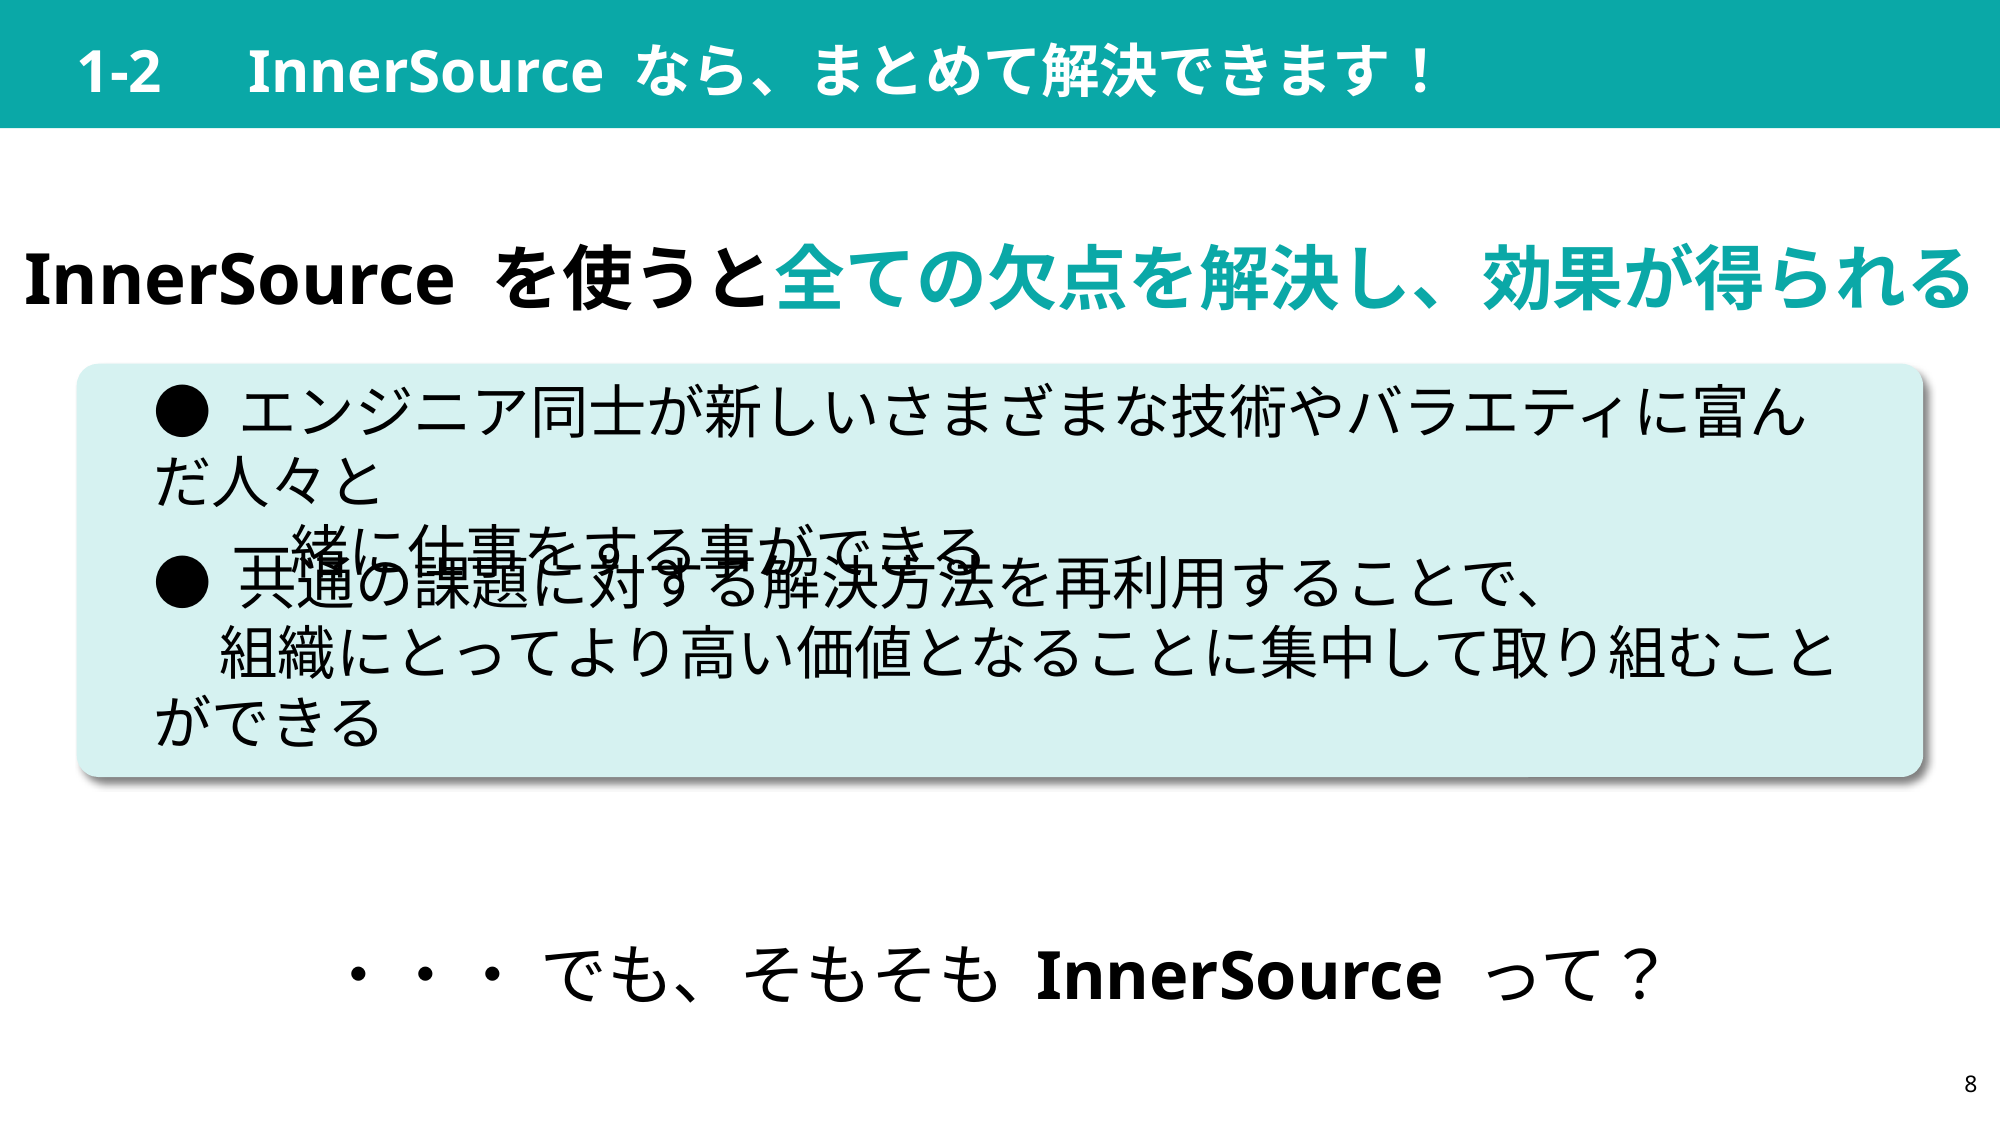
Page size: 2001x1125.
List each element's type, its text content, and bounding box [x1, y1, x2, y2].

text_box ● 共通の課題に対する解決方法を再利用することで、 組織にとってより高い価値となることに集中して取り組むことができる [76, 586, 1924, 717]
text_box InnerSource を使うと全ての欠点を解決し、効果が得られる [0, 231, 2000, 321]
title 1-2 InnerSource なら、まとめて解決できます！ [0, 0, 1878, 123]
text_box ・・・ でも、そもそも InnerSource って？ [282, 937, 1718, 1009]
text_box ● エンジニア同士が新しいさまざまな技術やバラエティに富んだ人々と 一緒に仕事をする事ができる [76, 412, 1924, 549]
text_box [75, 362, 1925, 779]
